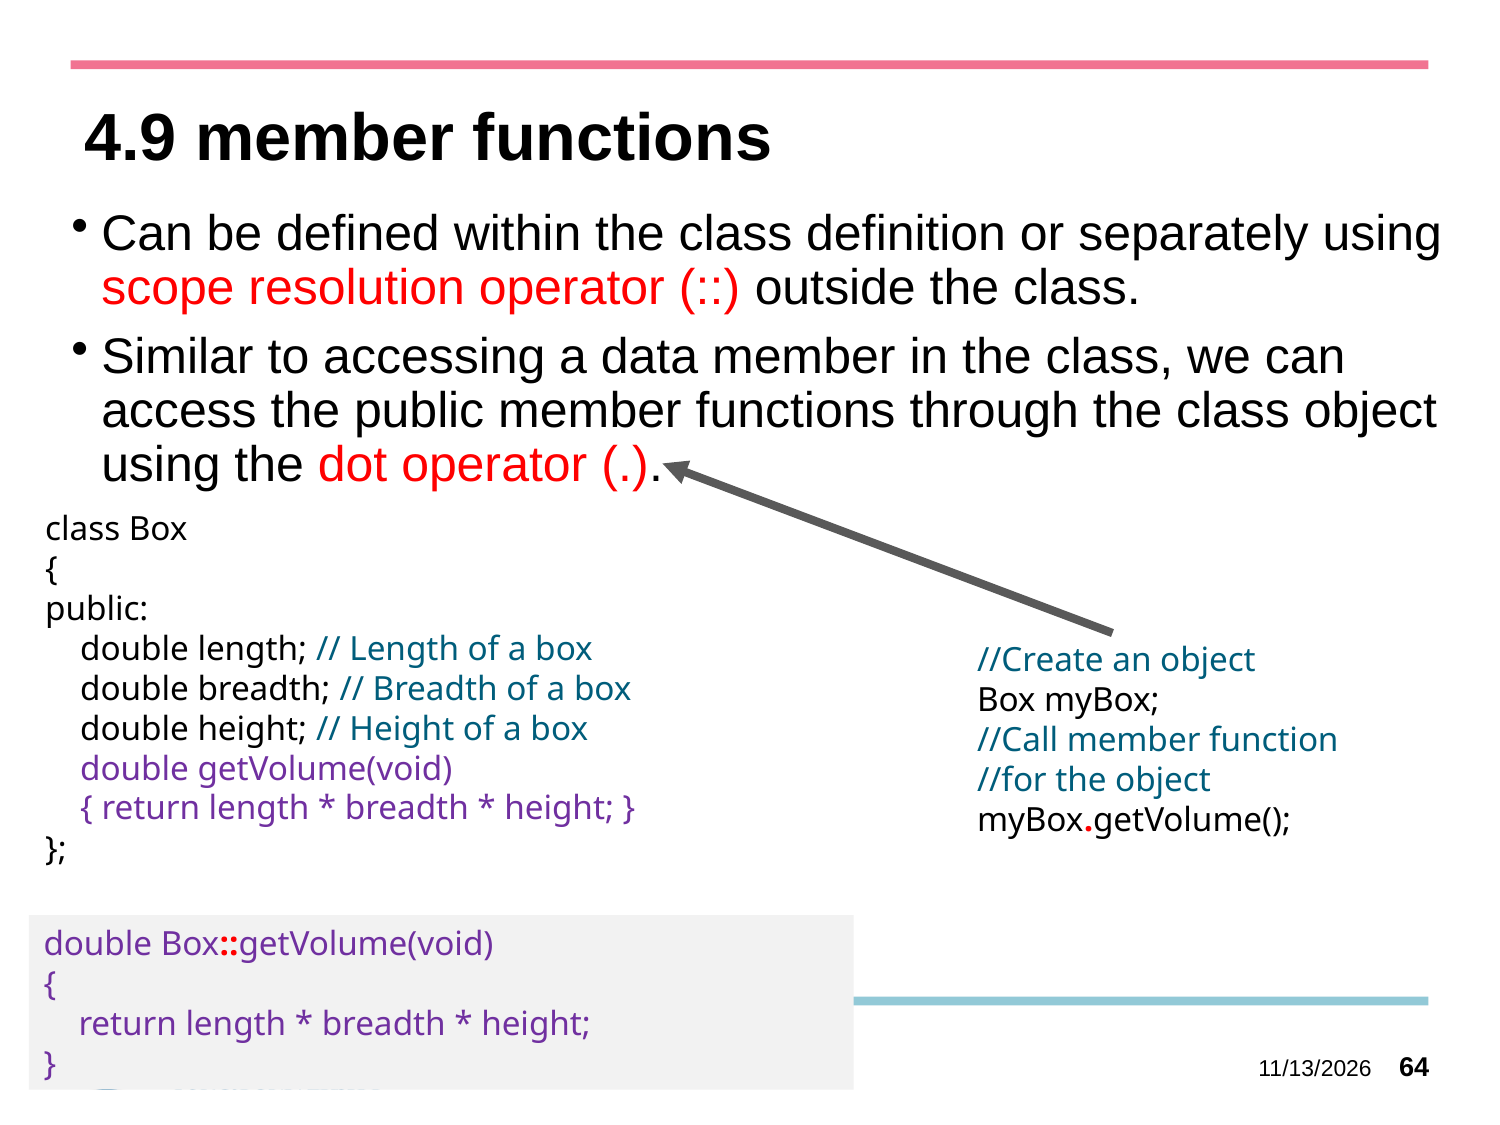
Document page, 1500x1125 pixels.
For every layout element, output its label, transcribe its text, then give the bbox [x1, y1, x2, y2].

slide_number 64 [1372, 1046, 1430, 1088]
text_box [662, 463, 1488, 849]
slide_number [1228, 1046, 1372, 1088]
text_box class Box { public: double length; // Length of a box double breadth; // Breadth of a box double height; // Height of a box double getVolume(void) { return length * breadth * height; } }; [30, 499, 938, 874]
list Can be defined within the class definition or separately using scope resolution operator (::) outside the class. Similar to accessing a data member in the class, we can access the public member functions through the class object using the dot operator (.). [56, 200, 1475, 499]
title 4.9 member functions [69, 95, 1381, 200]
text_box double Box::getVolume(void) { return length * breadth * height; } [28, 915, 854, 1090]
